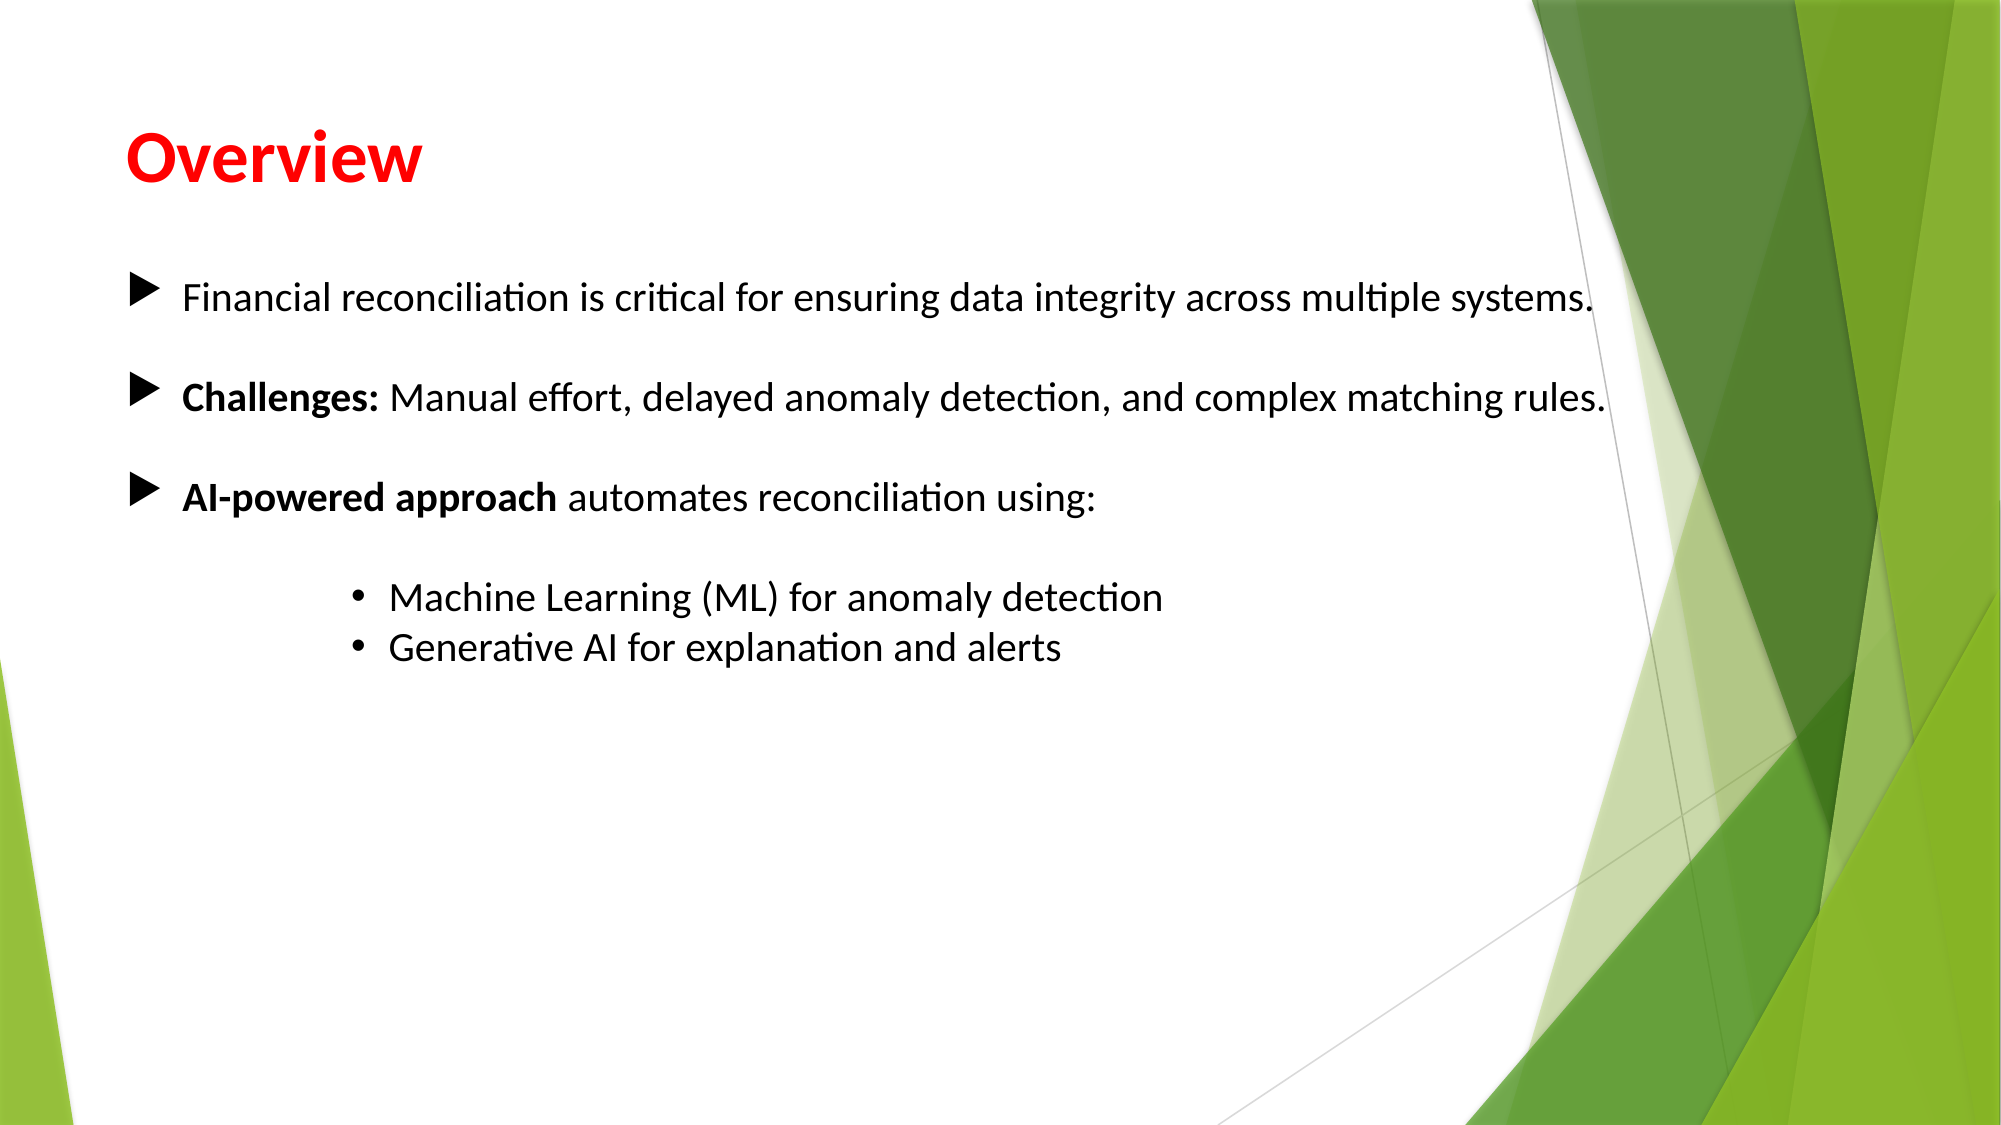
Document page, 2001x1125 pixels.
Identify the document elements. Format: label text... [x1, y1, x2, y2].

title Overview [111, 99, 1522, 173]
list Financial reconciliation is critical for ensuring data integrity across multiple systems. Challenges: Manual effort, delayed anomaly detection, and complex matching rules. AI-powered approach automates reconciliation using: Machine Learning (ML) for anomaly detection Generative AI for explanation and alerts [111, 173, 1637, 827]
